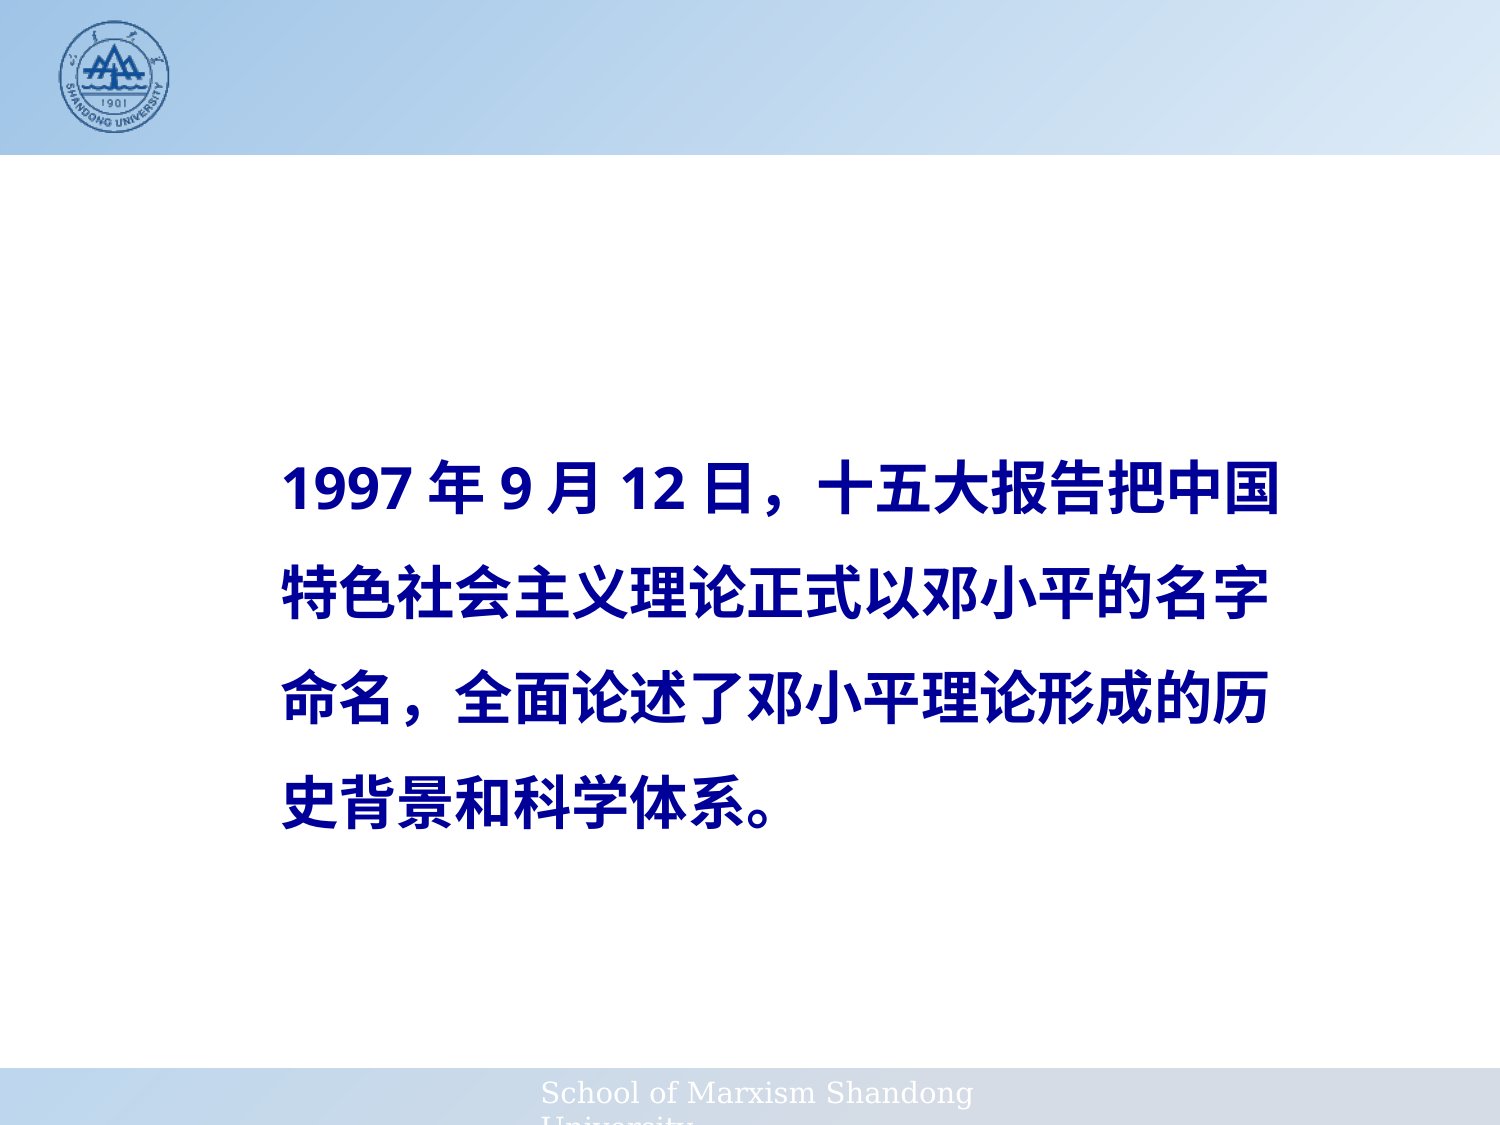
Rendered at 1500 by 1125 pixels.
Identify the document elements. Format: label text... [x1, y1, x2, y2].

picture [41, 0, 172, 142]
text_box 1997年9月12日，十五大报告把中国特色社会主义理论正式以邓小平的名字命名，全面论述了邓小平理论形成的历史背景和科学体系。 [265, 408, 1329, 844]
